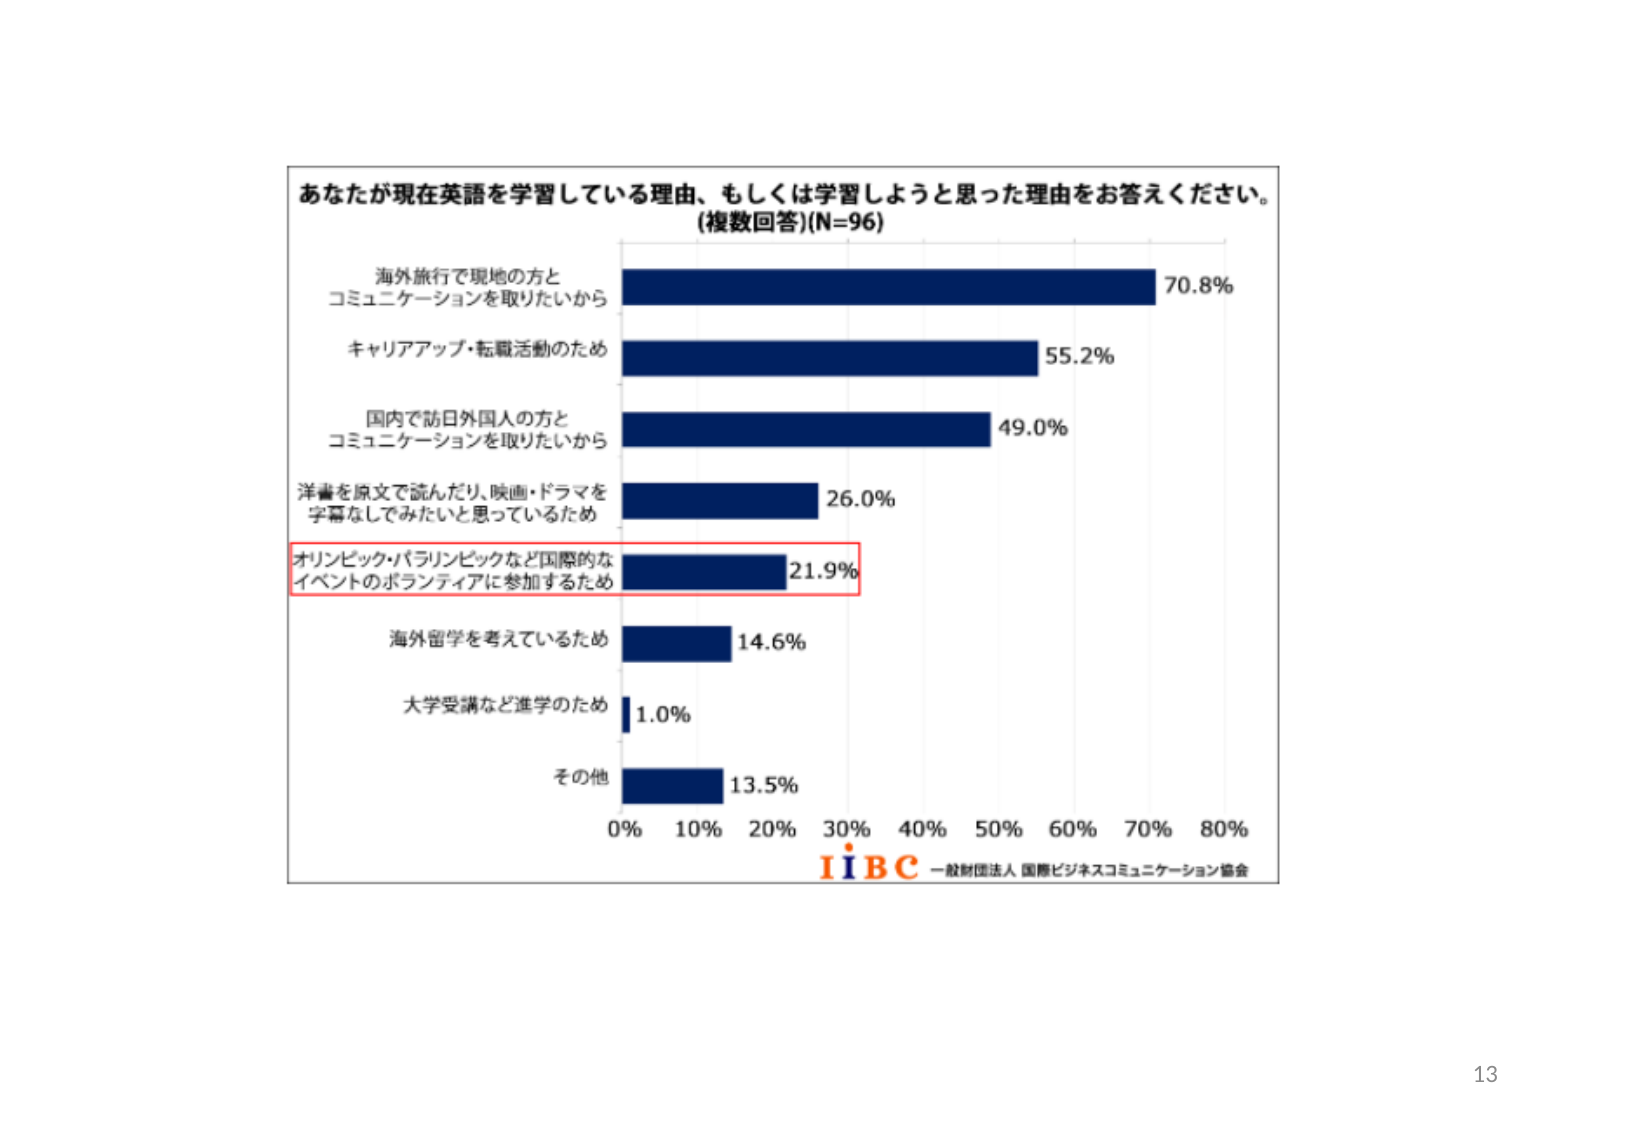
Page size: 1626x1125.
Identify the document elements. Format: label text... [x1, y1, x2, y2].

slide_number 13 [1147, 1042, 1514, 1103]
picture [223, 161, 1339, 907]
